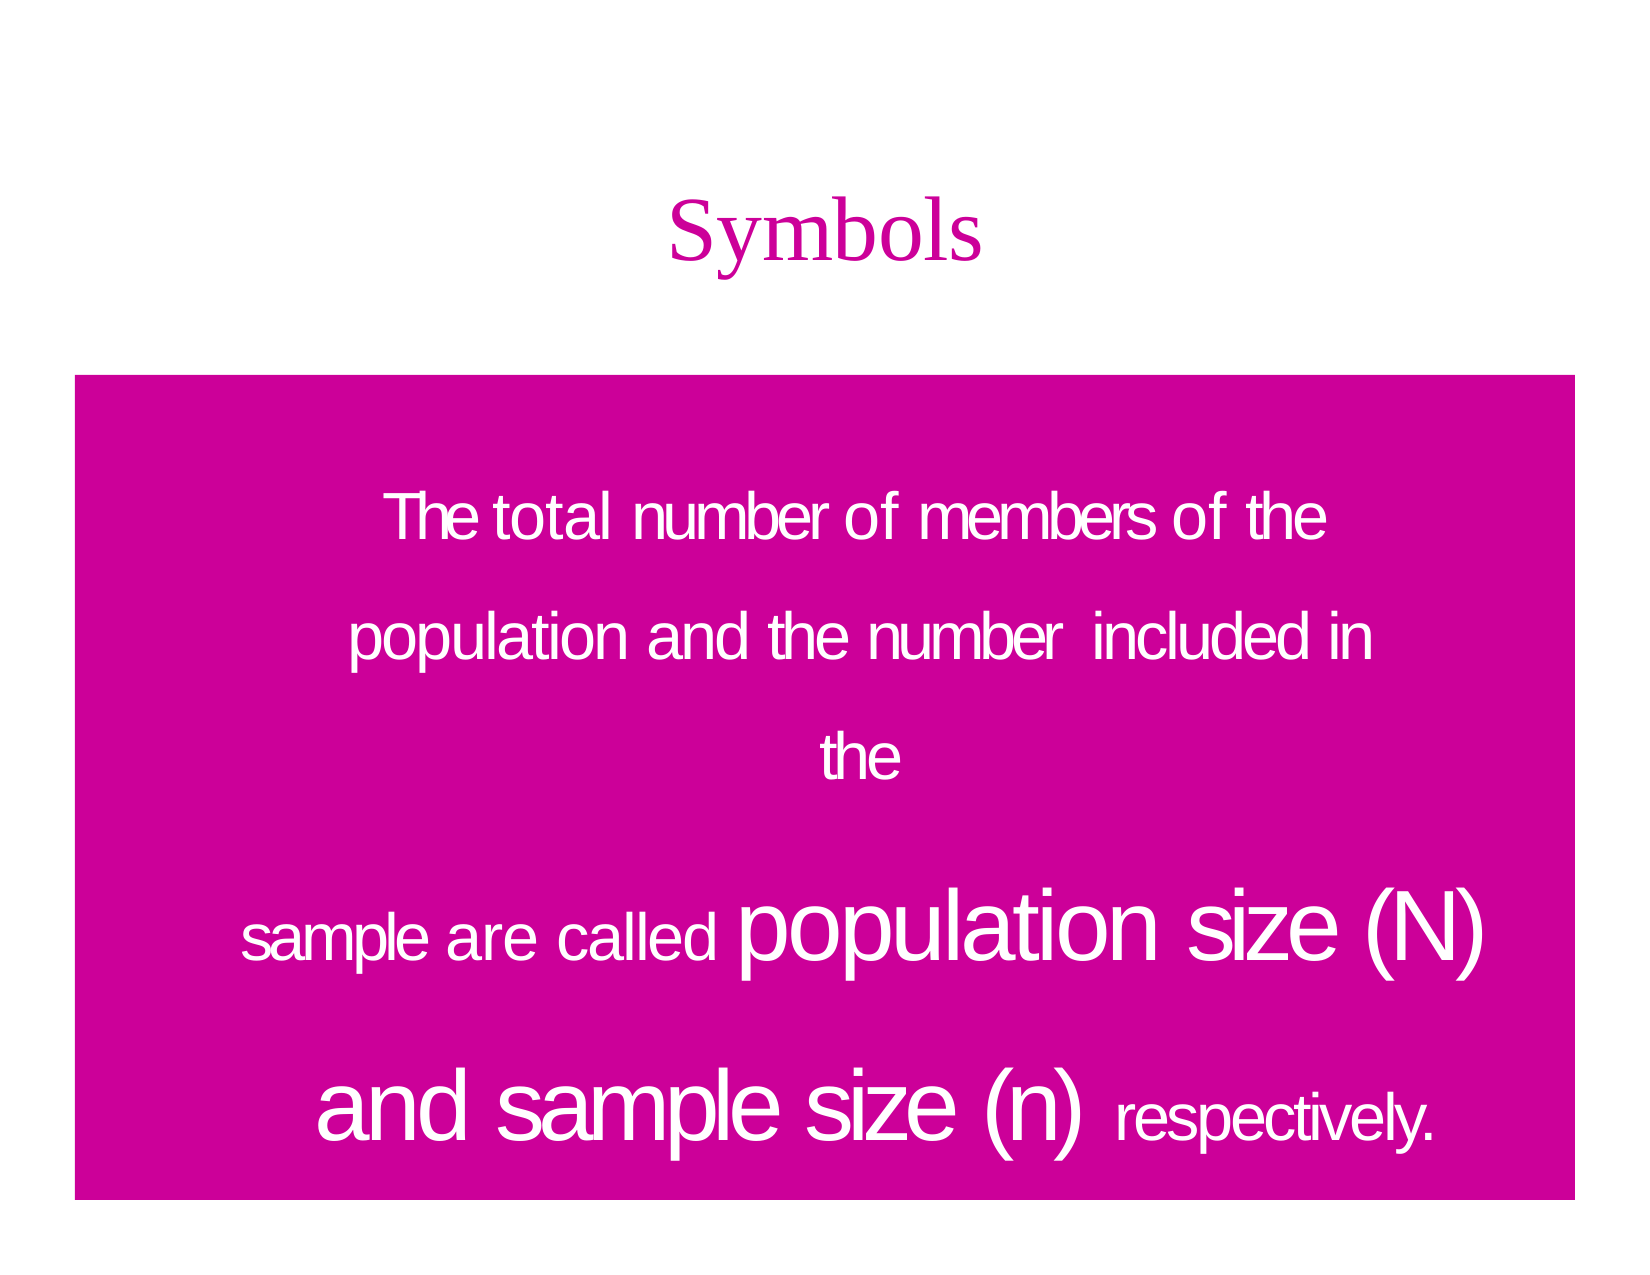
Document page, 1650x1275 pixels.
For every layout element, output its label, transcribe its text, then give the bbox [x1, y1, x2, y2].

title Symbols [663, 166, 986, 382]
text_box The total number of members of the population and the number included in the sample are called population size (N) and sample size (n) respectively. [235, 431, 1487, 1161]
text_box [74, 374, 1575, 1200]
